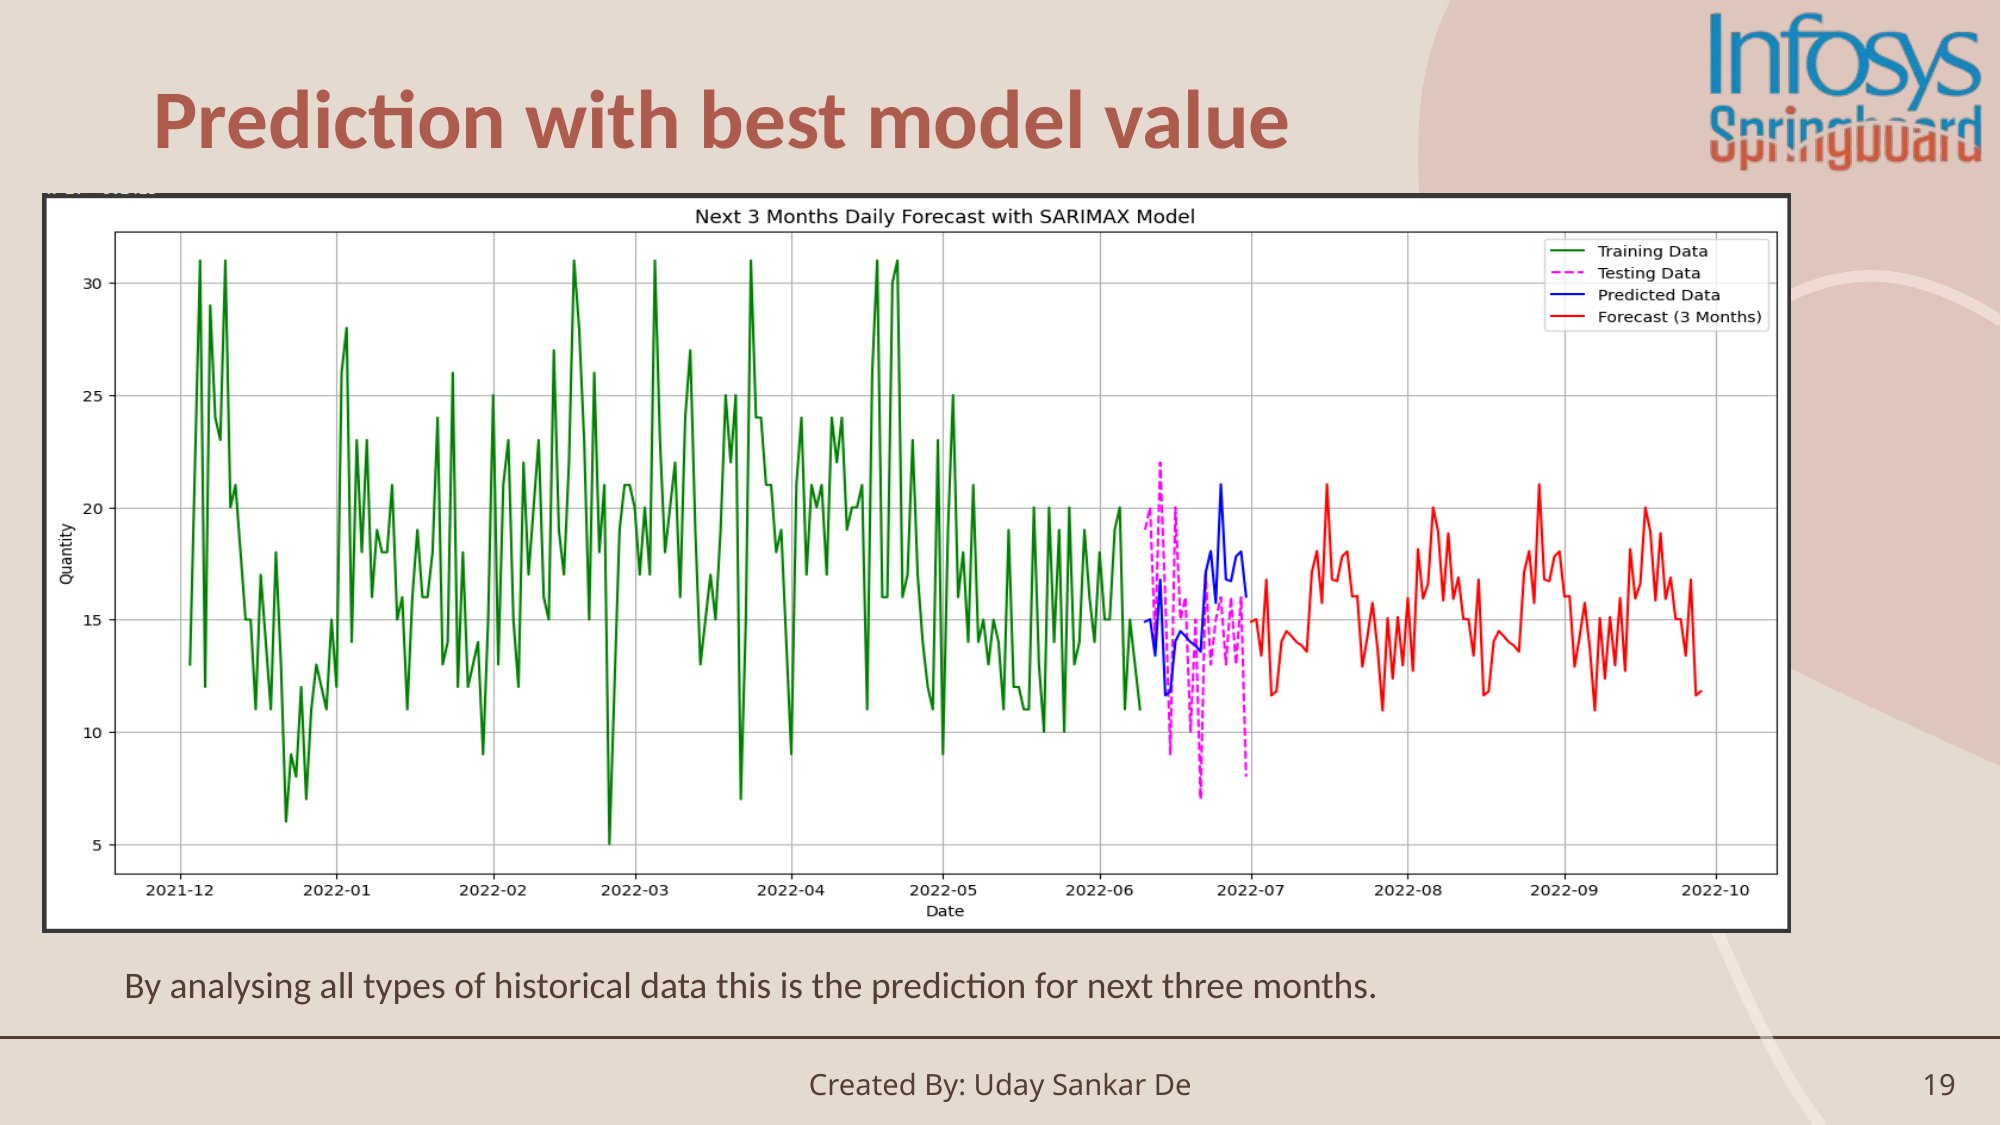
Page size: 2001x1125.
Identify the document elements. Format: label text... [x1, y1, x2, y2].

footer Created By: Uday Sankar De [718, 1060, 1283, 1112]
picture [42, 0, 2000, 933]
slide_number 19 [1808, 1060, 1971, 1112]
text_box Prediction with best model value [88, 58, 1357, 173]
text_box By analysing all types of historical data this is the prediction for next three months. [109, 953, 1858, 1013]
